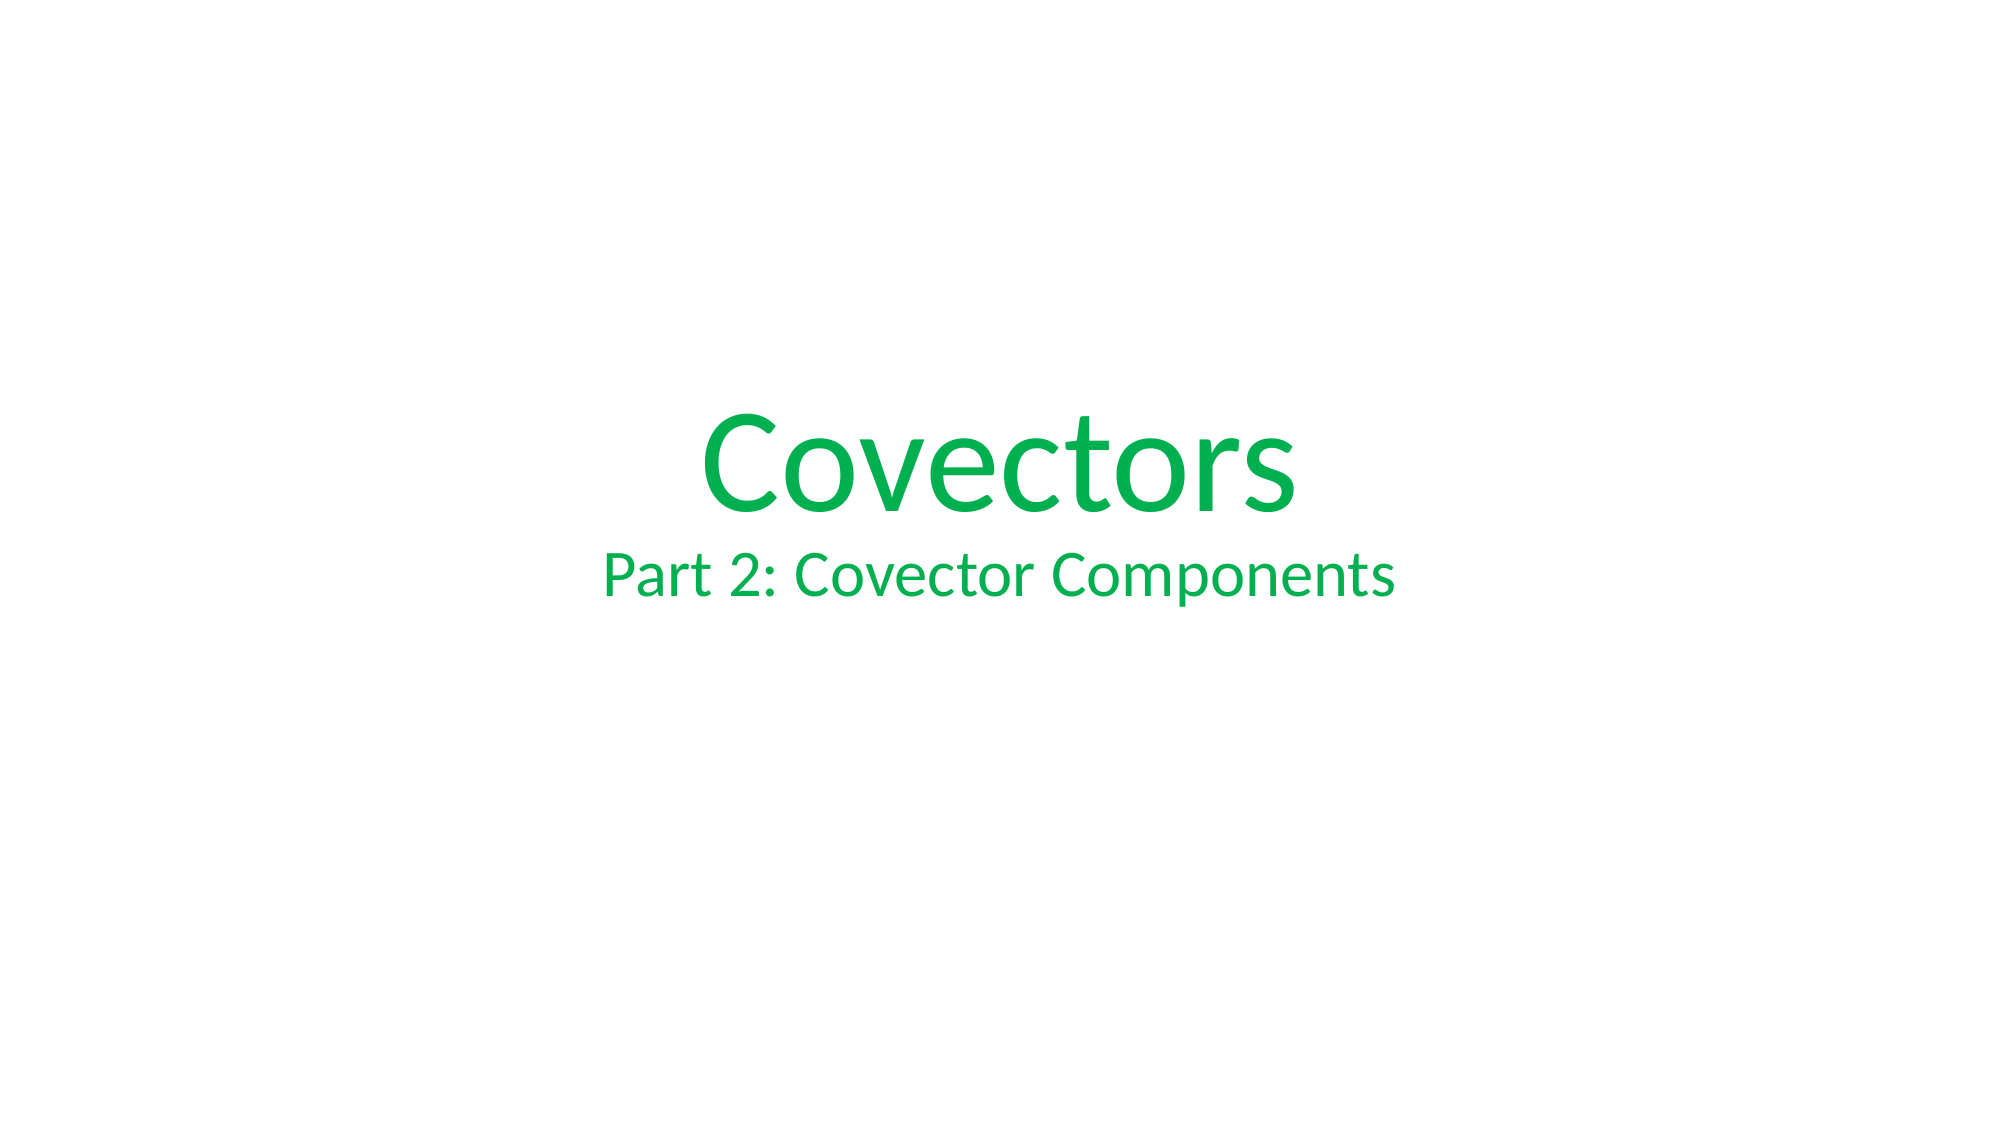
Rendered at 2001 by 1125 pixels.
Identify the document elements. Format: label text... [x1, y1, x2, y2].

text_box Covectors [685, 354, 1315, 522]
text_box Part 2: Covector Components [588, 522, 1412, 618]
